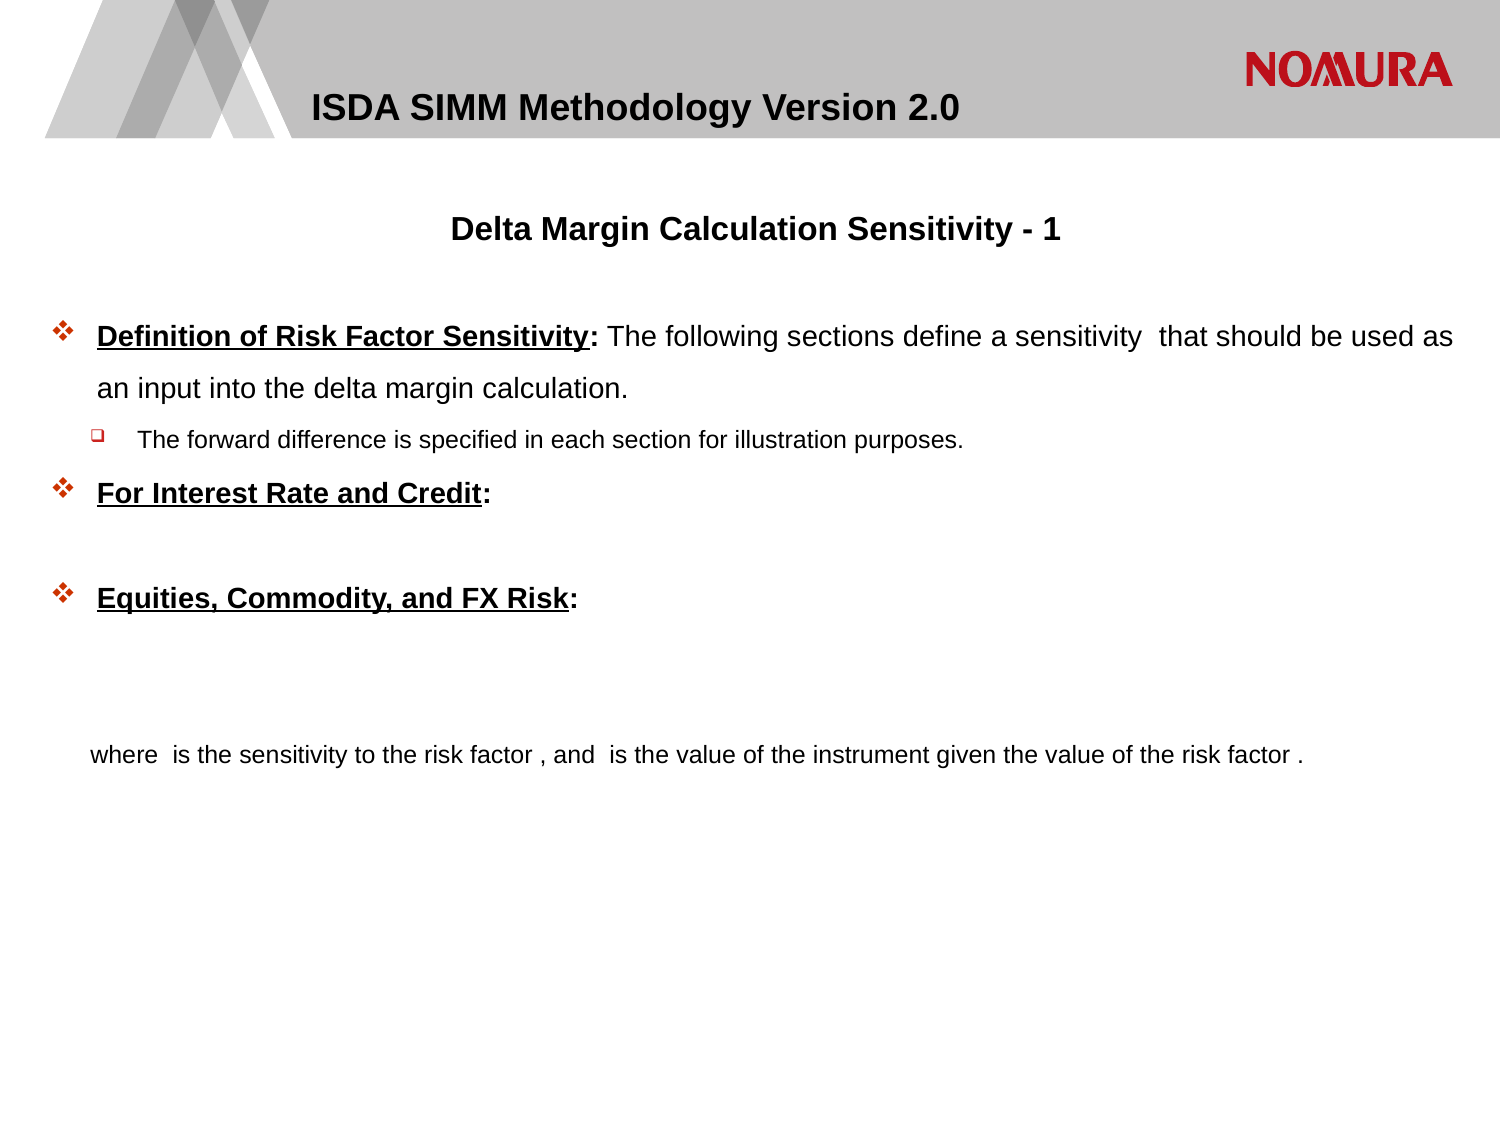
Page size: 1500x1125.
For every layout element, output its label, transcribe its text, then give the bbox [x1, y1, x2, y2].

title ISDA SIMM Methodology Version 2.0 [311, 9, 1223, 128]
